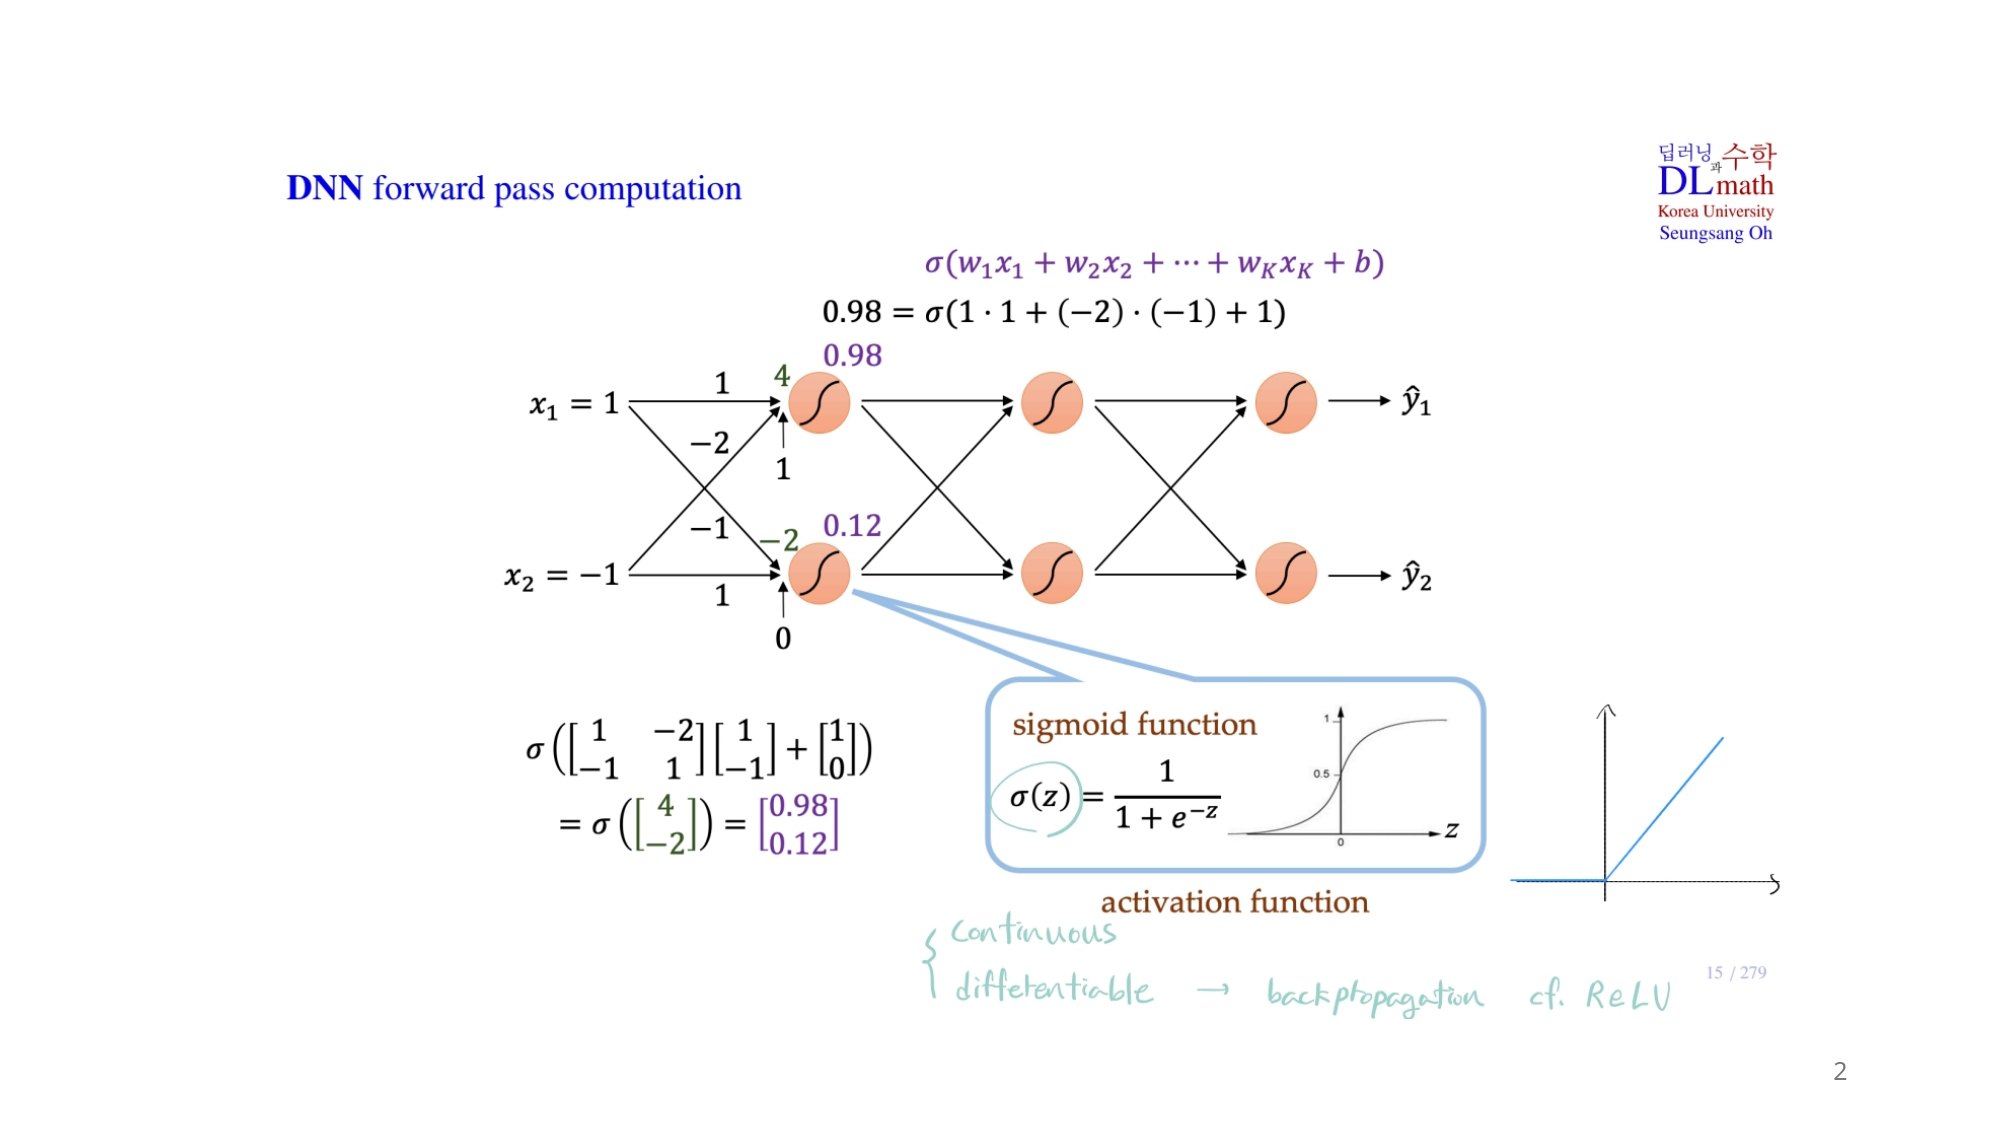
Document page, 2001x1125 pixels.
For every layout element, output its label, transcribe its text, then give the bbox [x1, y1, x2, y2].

slide_number 2 [1412, 1042, 1863, 1103]
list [189, 106, 1811, 1019]
